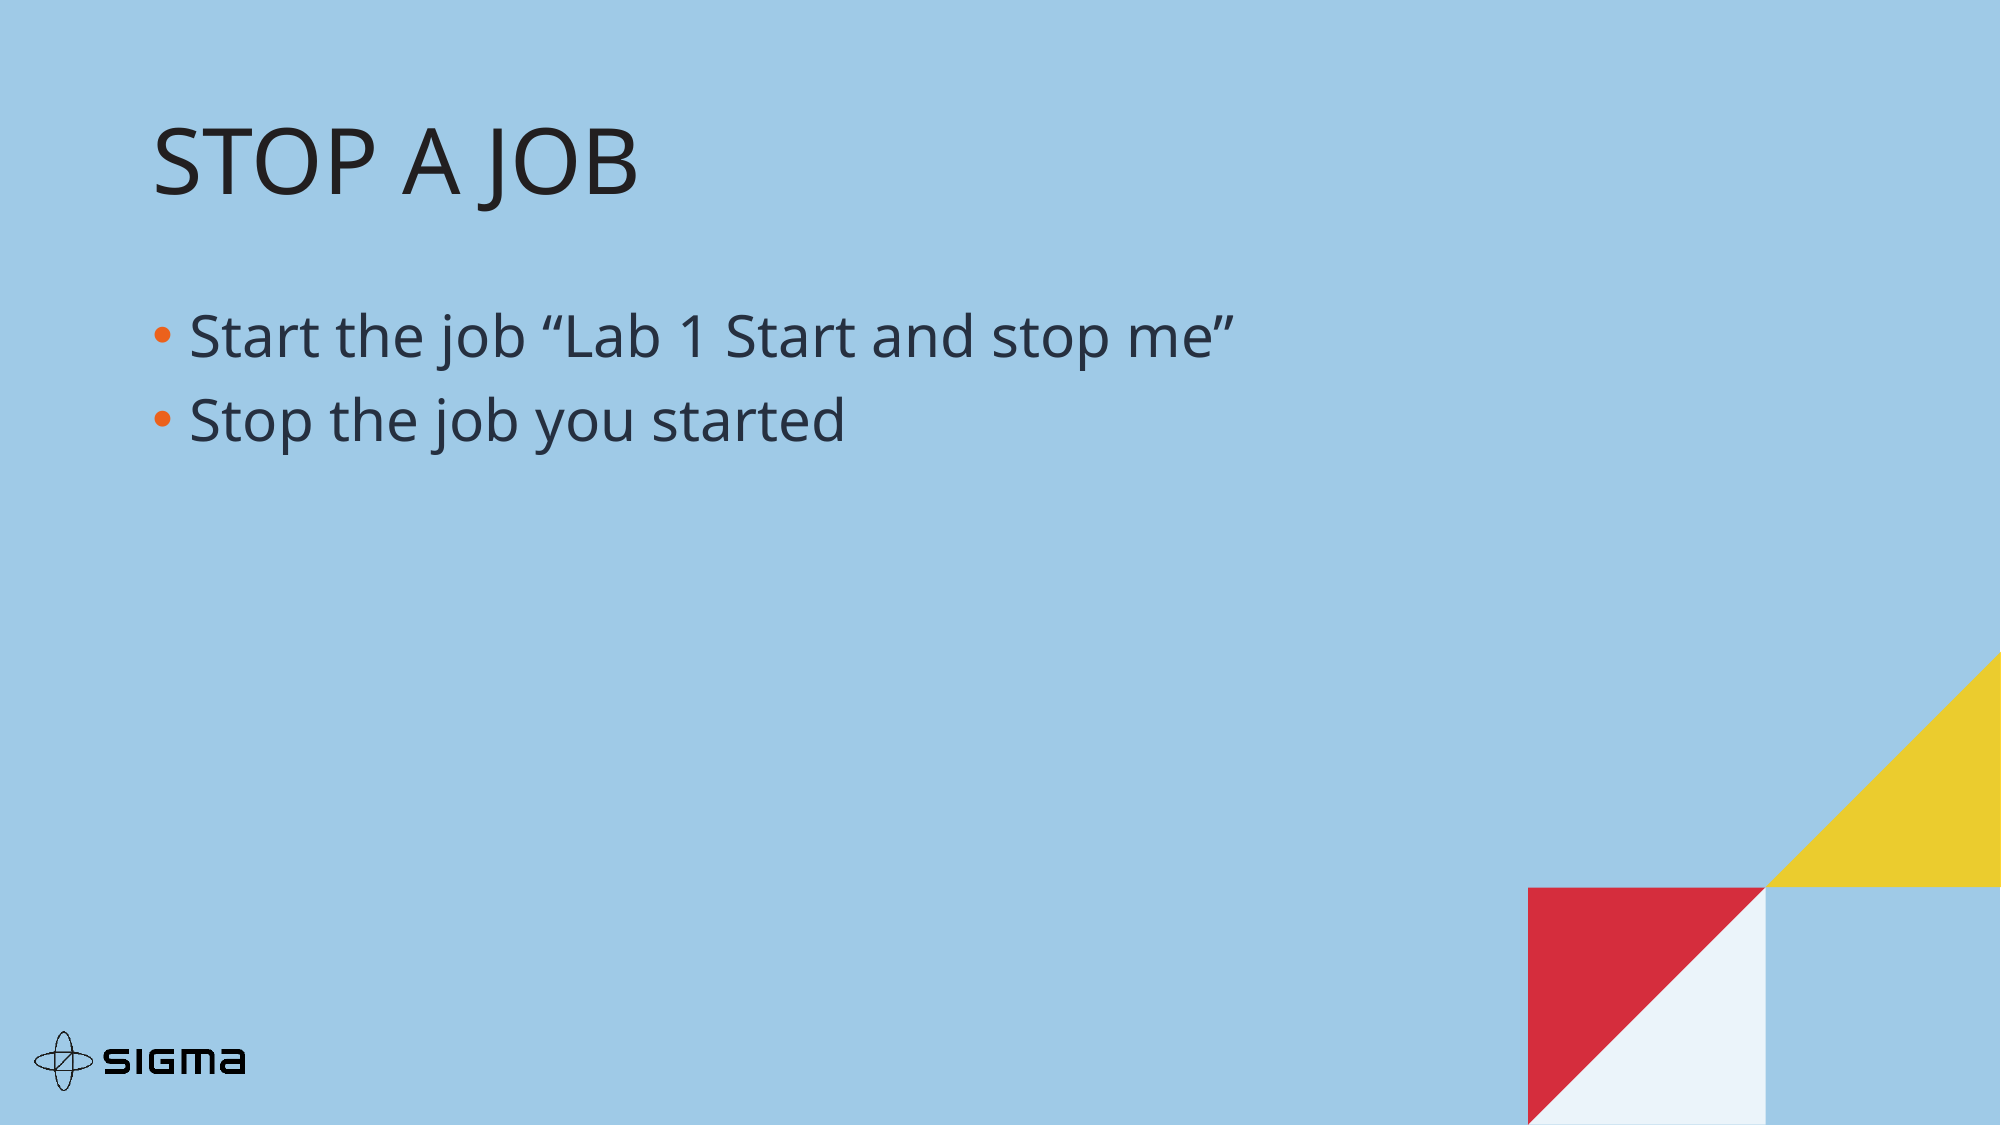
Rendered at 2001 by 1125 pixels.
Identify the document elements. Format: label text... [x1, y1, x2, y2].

list Start the job “Lab 1 Start and stop me” Stop the job you started [137, 299, 1863, 1014]
list Stop a job [137, 107, 1863, 257]
picture [34, 1031, 245, 1091]
